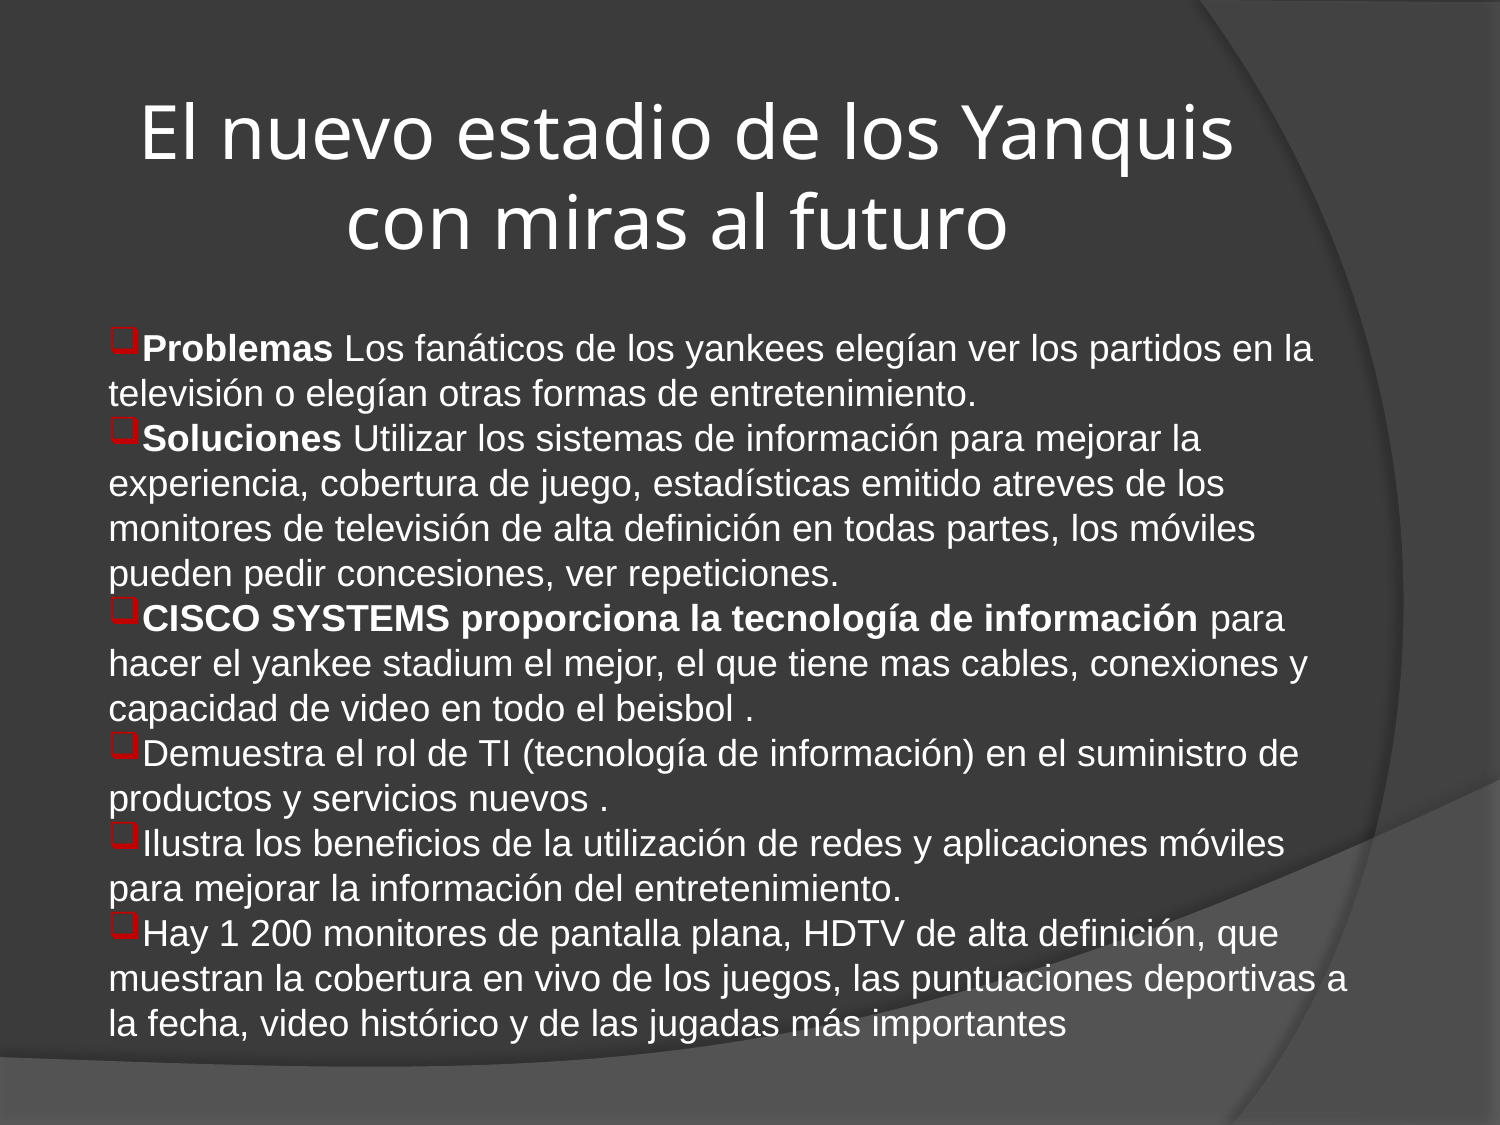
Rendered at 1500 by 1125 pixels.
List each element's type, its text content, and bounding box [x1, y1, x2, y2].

text_box Problemas Los fanáticos de los yankees elegían ver los partidos en la televisión o elegían otras formas de entretenimiento. Soluciones Utilizar los sistemas de información para mejorar la experiencia, cobertura de juego, estadísticas emitido atreves de los monitores de televisión de alta definición en todas partes, los móviles pueden pedir concesiones, ver repeticiones. CISCO SYSTEMS proporciona la tecnología de información para hacer el yankee stadium el mejor, el que tiene mas cables, conexiones y capacidad de video en todo el beisbol . Demuestra el rol de TI (tecnología de información) en el suministro de productos y servicios nuevos . Ilustra los beneficios de la utilización de redes y aplicaciones móviles para mejorar la información del entretenimiento. Hay 1 200 monitores de pantalla plana, HDTV de alta definición, que muestran la cobertura en vivo de los juegos, las puntuaciones deportivas a la fecha, video histórico y de las jugadas más importantes [93, 316, 1371, 1052]
title El nuevo estadio de los Yanquis con miras al futuro [75, 45, 1301, 305]
